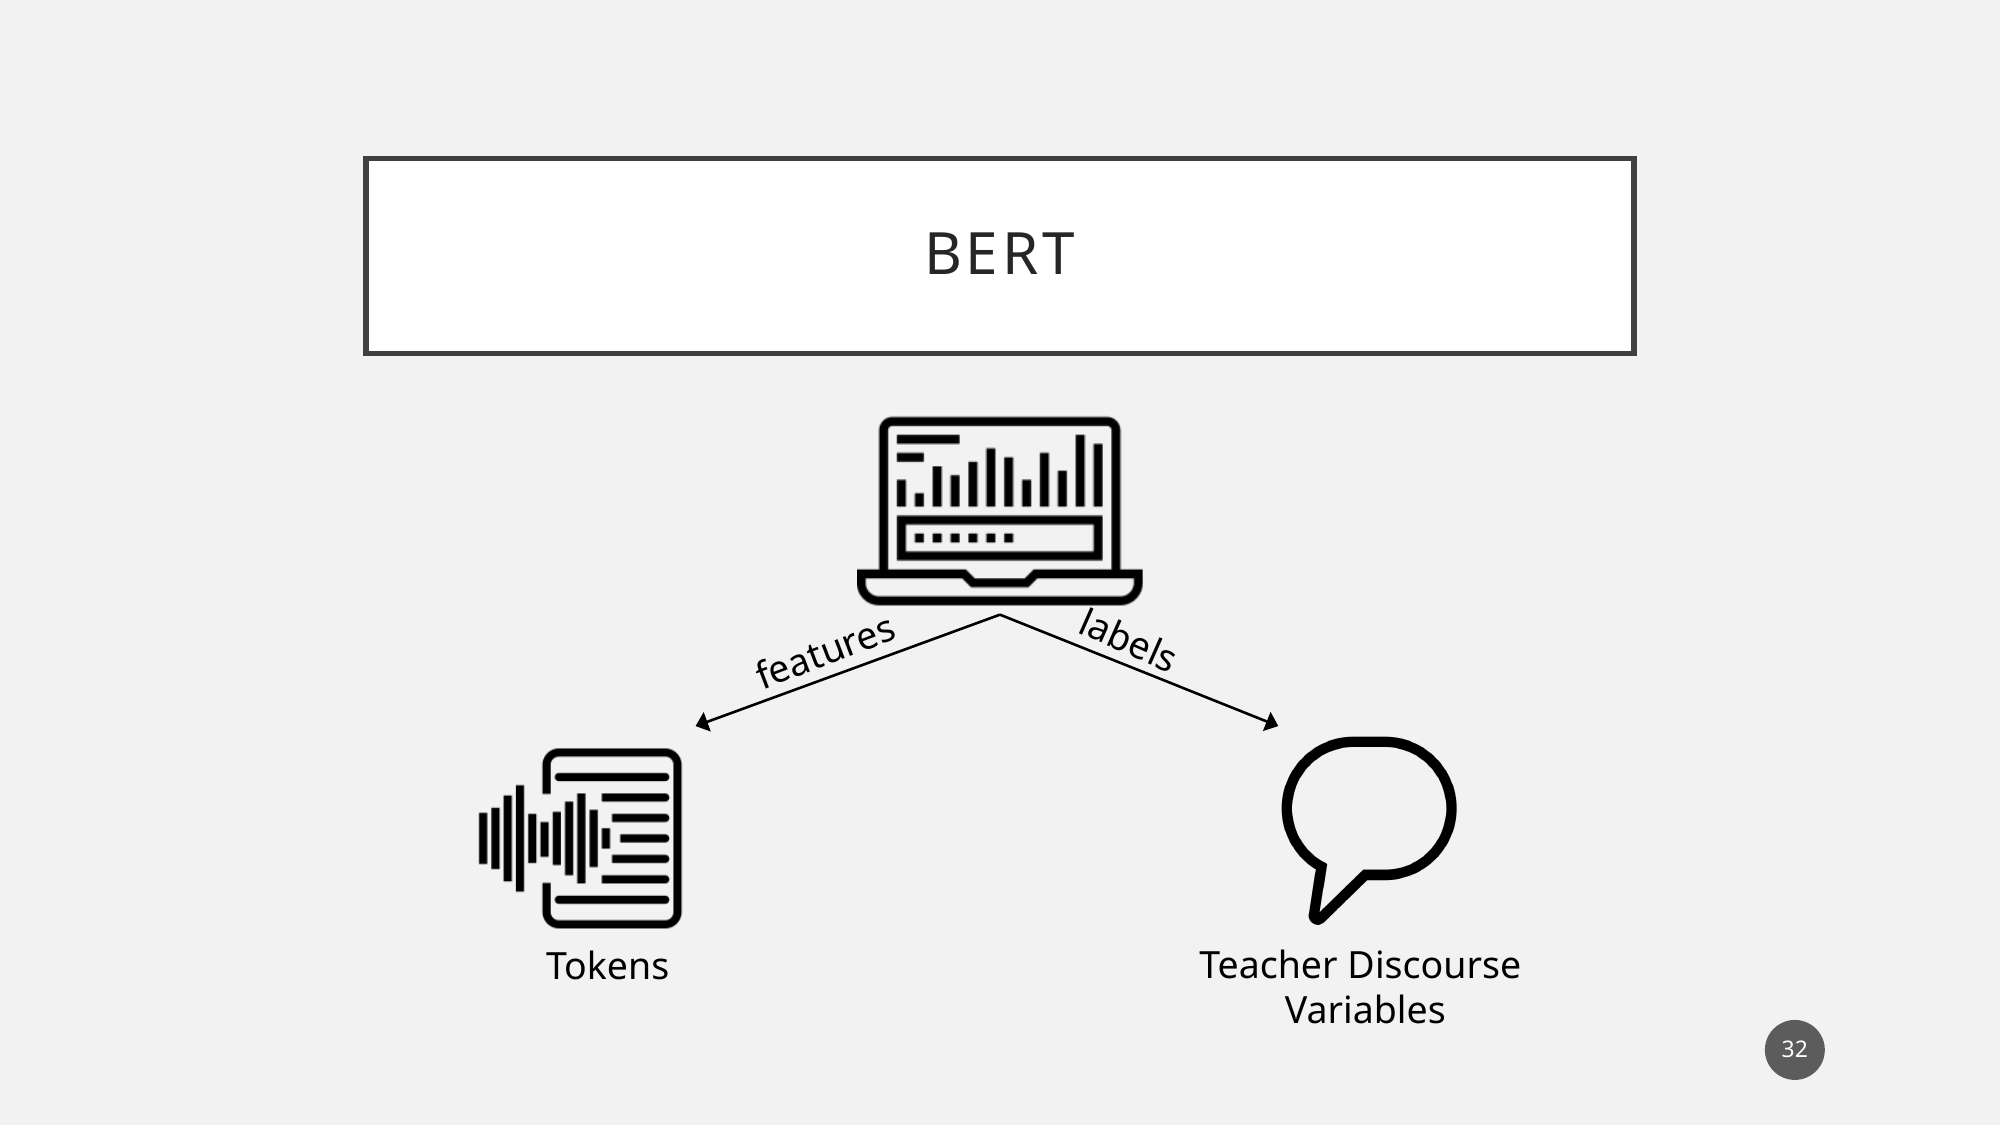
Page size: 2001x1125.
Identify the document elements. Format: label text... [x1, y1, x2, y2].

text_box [1000, 614, 1279, 727]
text_box features [835, 605, 906, 614]
title BERT [363, 156, 1637, 356]
text_box Tokens [531, 951, 685, 995]
text_box labels [1068, 610, 1147, 614]
slide_number 32 [1764, 1019, 1825, 1080]
picture [1247, 726, 1491, 935]
picture [857, 414, 1143, 610]
text_box Teacher Discourse Variables [1184, 933, 1547, 1039]
picture [471, 726, 696, 951]
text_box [695, 614, 1000, 727]
